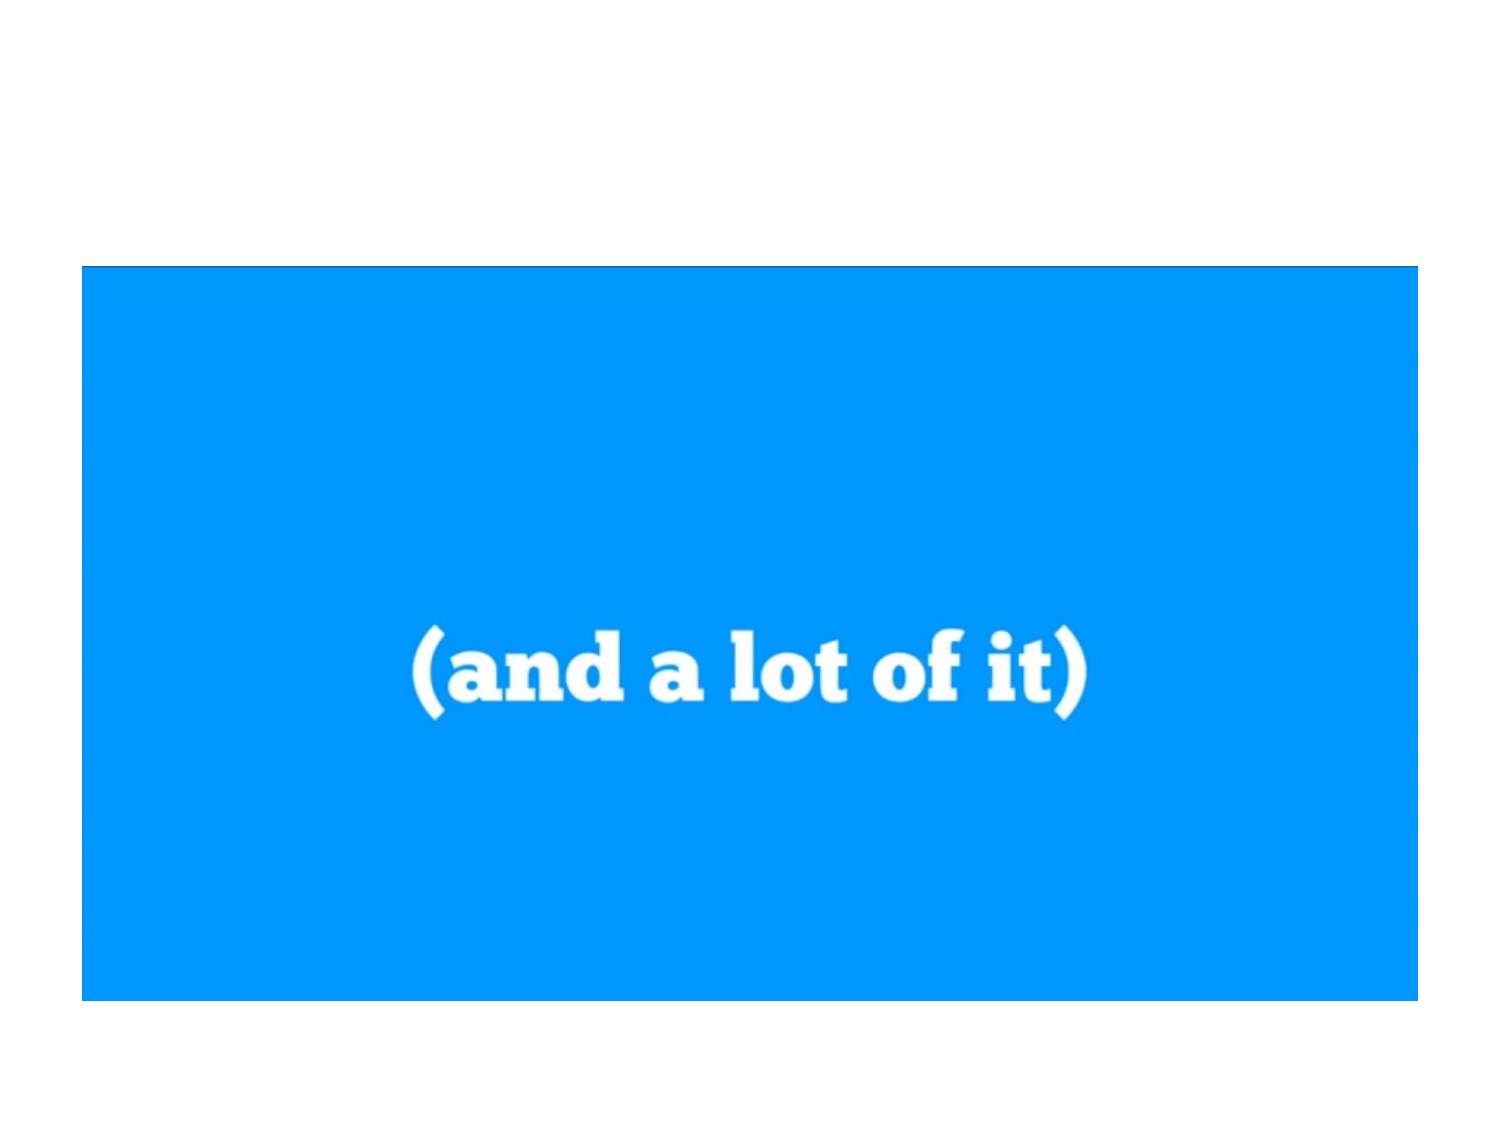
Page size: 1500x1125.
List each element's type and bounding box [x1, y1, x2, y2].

list [82, 266, 1418, 1002]
